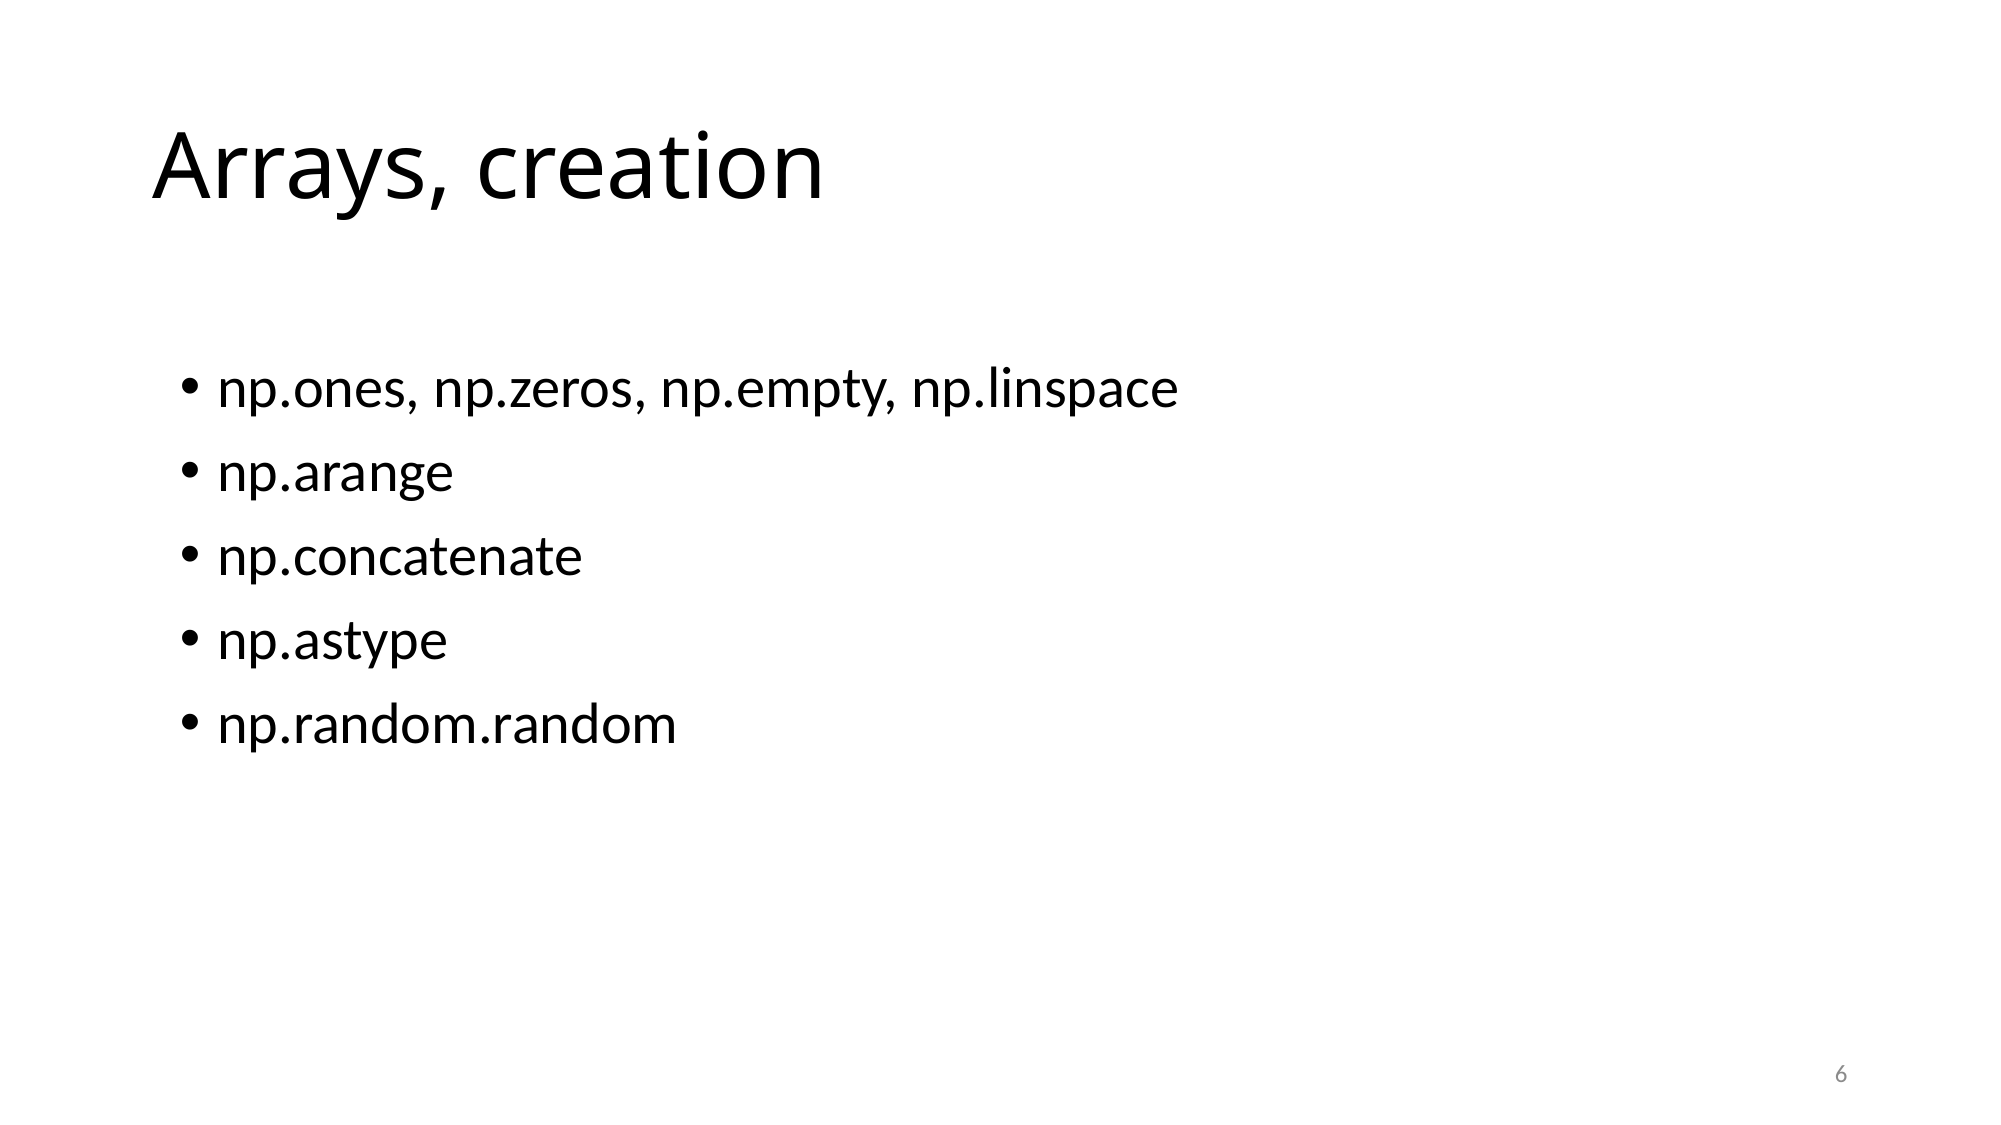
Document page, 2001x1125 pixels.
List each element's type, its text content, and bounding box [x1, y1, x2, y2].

list np.ones, np.zeros, np.empty, np.linspace np.arange np.concatenate np.astype np.random.random [164, 350, 1261, 970]
title Arrays, creation [137, 59, 1863, 278]
slide_number 6 [1412, 1042, 1863, 1103]
